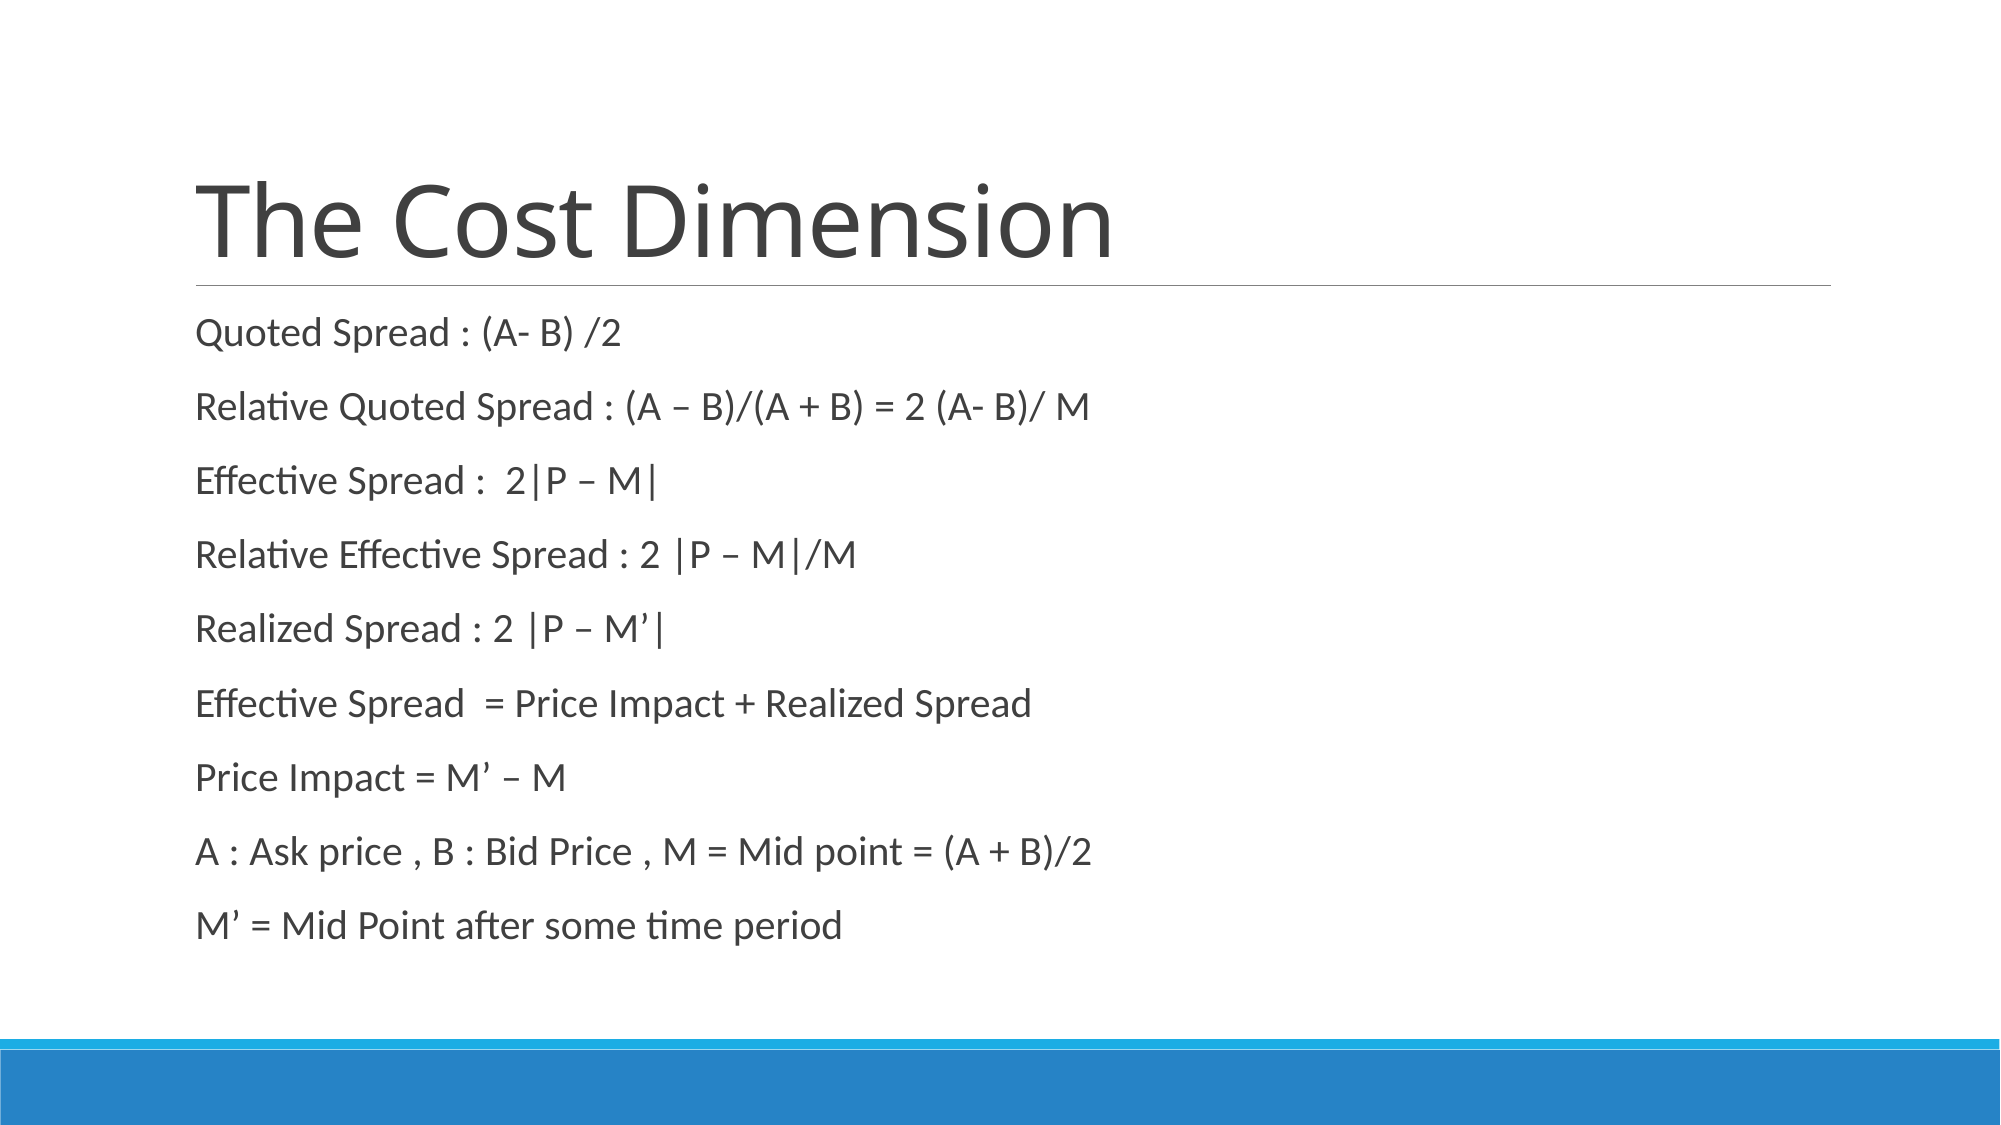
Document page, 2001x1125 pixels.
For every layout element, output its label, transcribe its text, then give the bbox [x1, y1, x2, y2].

title The Cost Dimension [180, 47, 1830, 285]
list Quoted Spread : (A- B) /2 Relative Quoted Spread : (A – B)/(A + B) = 2 (A- B)/ M Effective Spread : 2|P – M| Relative Effective Spread : 2 |P – M|/M Realized Spread : 2 |P – M’| Effective Spread = Price Impact + Realized Spread Price Impact = M’ – M A : Ask price , B : Bid Price , M = Mid point = (A + B)/2 M’ = Mid Point after some time period [180, 302, 1830, 963]
